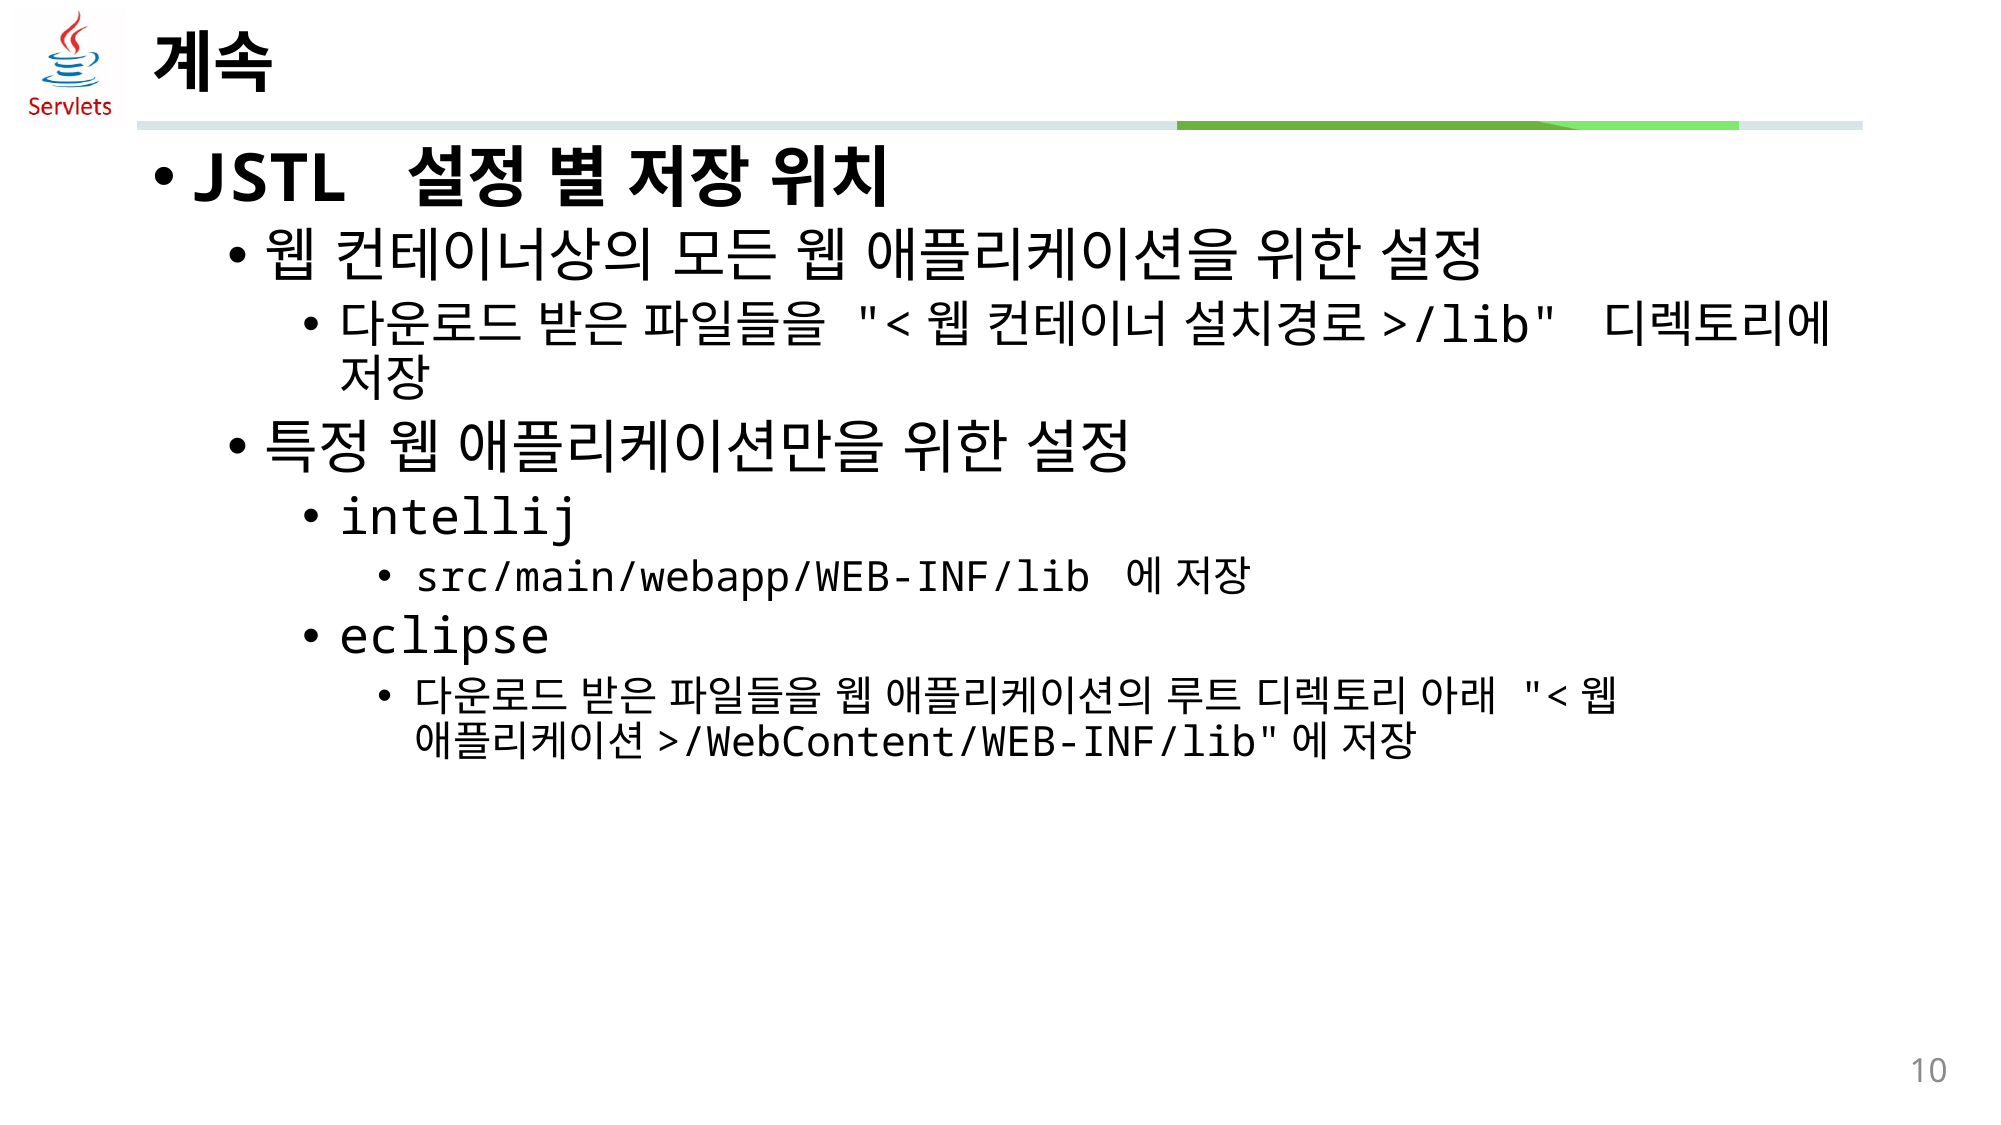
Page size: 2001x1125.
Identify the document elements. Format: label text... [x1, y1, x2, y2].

slide_number 10 [1877, 1041, 1963, 1102]
list JSTL 설정 별 저장 위치 웹 컨테이너상의 모든 웹 애플리케이션을 위한 설정 다운로드 받은 파일들을 "<웹 컨테이너 설치경로>/lib" 디렉토리에 저장 특정 웹 애플리케이션만을 위한 설정 intellij src/main/webapp/WEB-INF/lib 에 저장 eclipse 다운로드 받은 파일들을 웹 애플리케이션의 루트 디렉토리 아래 "<웹 애플리케이션>/WebContent/WEB-INF/lib"에 저장 [137, 136, 1863, 1014]
picture [13, 8, 126, 122]
title 계속 [137, 8, 1863, 122]
picture [137, 122, 1863, 130]
